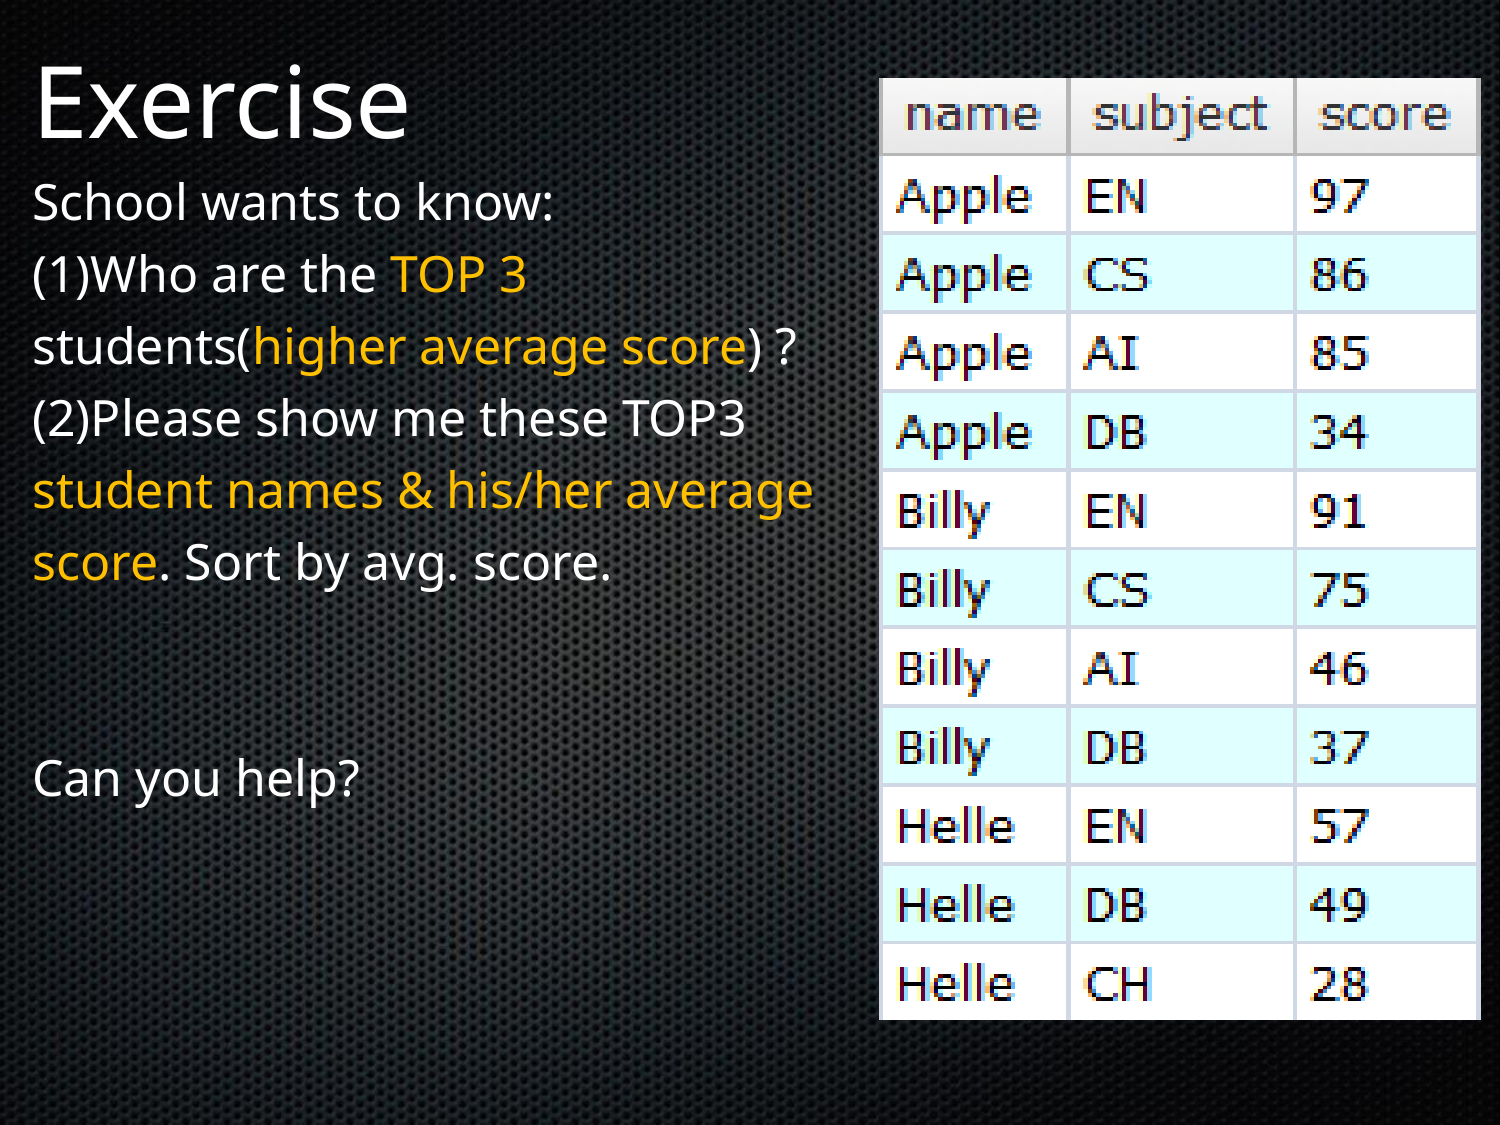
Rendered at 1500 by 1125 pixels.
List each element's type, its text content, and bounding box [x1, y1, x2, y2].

picture [0, 0, 1500, 1125]
text_box Exercise School wants to know: (1)Who are the TOP 3 students(higher average score) ? (2)Please show me these TOP3 student names & his/her average score. Sort by avg. score. Can you help? [17, 30, 857, 814]
